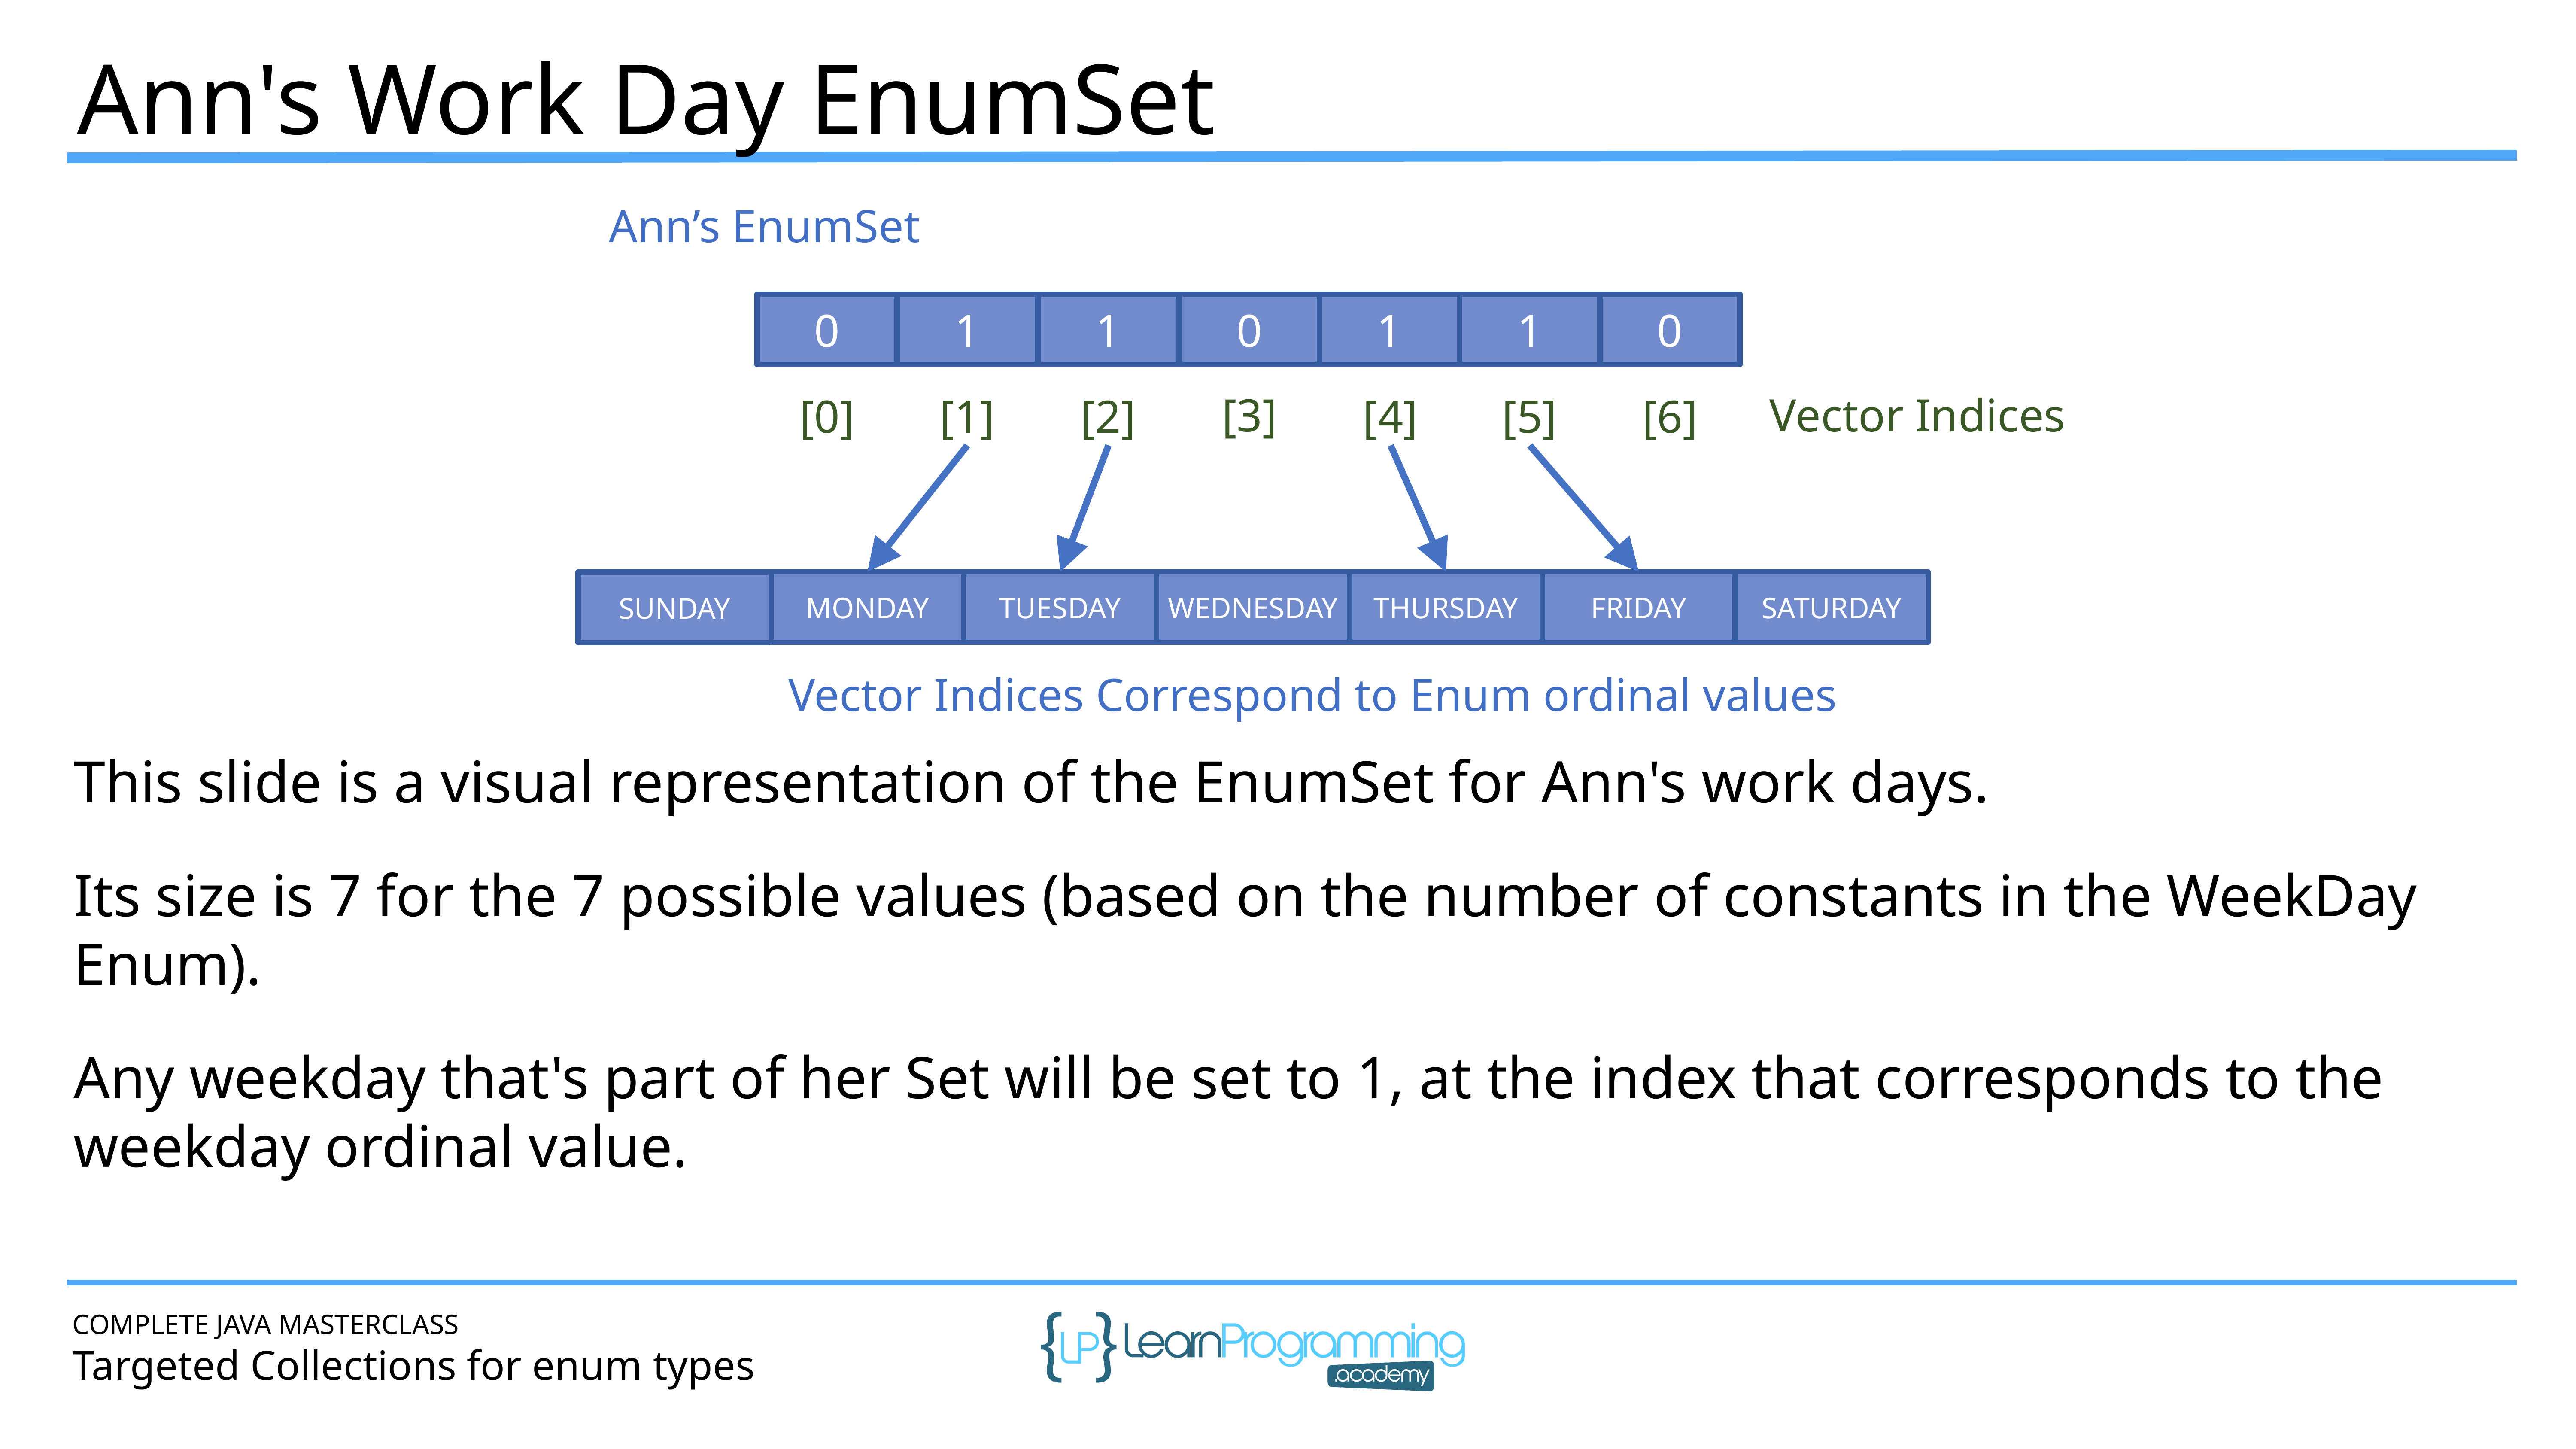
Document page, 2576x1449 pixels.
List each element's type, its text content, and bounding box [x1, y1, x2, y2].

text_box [578, 193, 2073, 724]
text_box COMPLETE JAVA MASTERCLASS Targeted Collections for enum types [67, 1302, 1030, 1394]
text_box This slide is a visual representation of the EnumSet for Ann's work days. Its size is 7 for the 7 possible values (based on the number of constants in the WeekDay Enum). Any weekday that's part of her Set will be set to 1, at the index that corresponds to the weekday ordinal value. [67, 742, 2517, 1263]
text_box Ann's Work Day EnumSet [72, 32, 1221, 159]
picture [1032, 1302, 1477, 1400]
